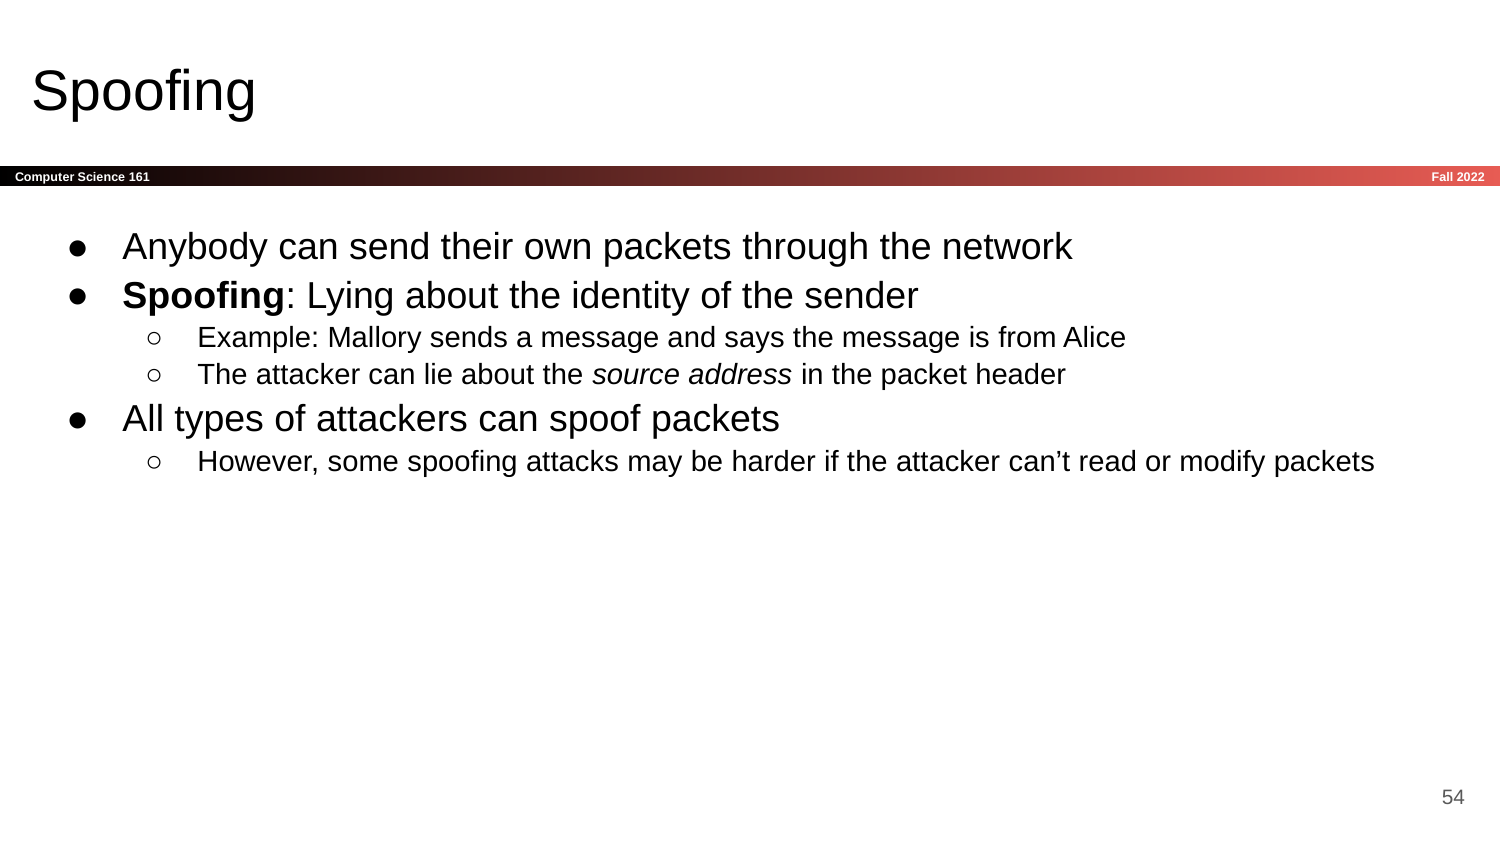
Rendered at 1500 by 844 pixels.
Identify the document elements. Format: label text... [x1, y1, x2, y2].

title Spoofing [16, 44, 1415, 139]
list Anybody can send their own packets through the network Spoofing: Lying about the identity of the sender Example: Mallory sends a message and says the message is from Alice The attacker can lie about the source address in the packet header All types of attackers can spoof packets However, some spoofing attacks may be harder if the attacker can’t read or modify packets [32, 204, 1431, 823]
slide_number ‹#› [1389, 764, 1480, 830]
